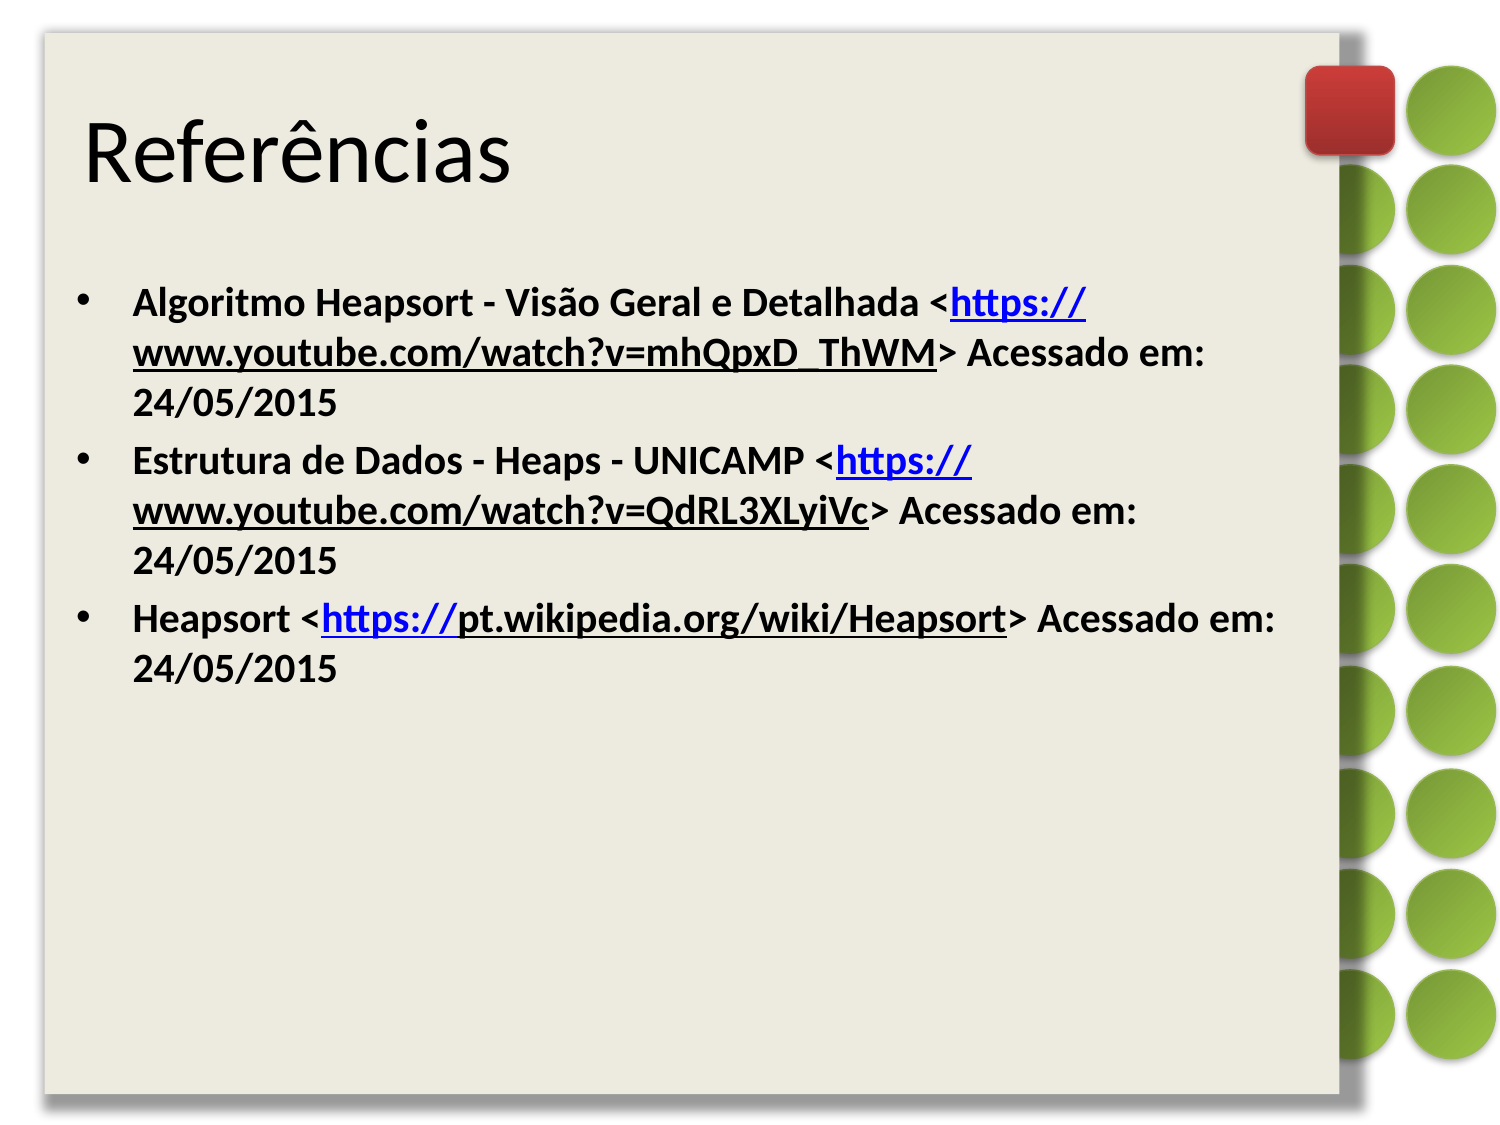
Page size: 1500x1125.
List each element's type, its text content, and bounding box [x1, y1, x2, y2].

title Referências [68, 51, 1316, 240]
list Algoritmo Heapsort - Visão Geral e Detalhada <https://www.youtube.com/watch?v=mhQpxD_ThWM> Acessado em: 24/05/2015 Estrutura de Dados - Heaps - UNICAMP <https://www.youtube.com/watch?v=QdRL3XLyiVc> Acessado em: 24/05/2015 Heapsort <https://pt.wikipedia.org/wiki/Heapsort> Acessado em: 24/05/2015 [61, 266, 1324, 1010]
